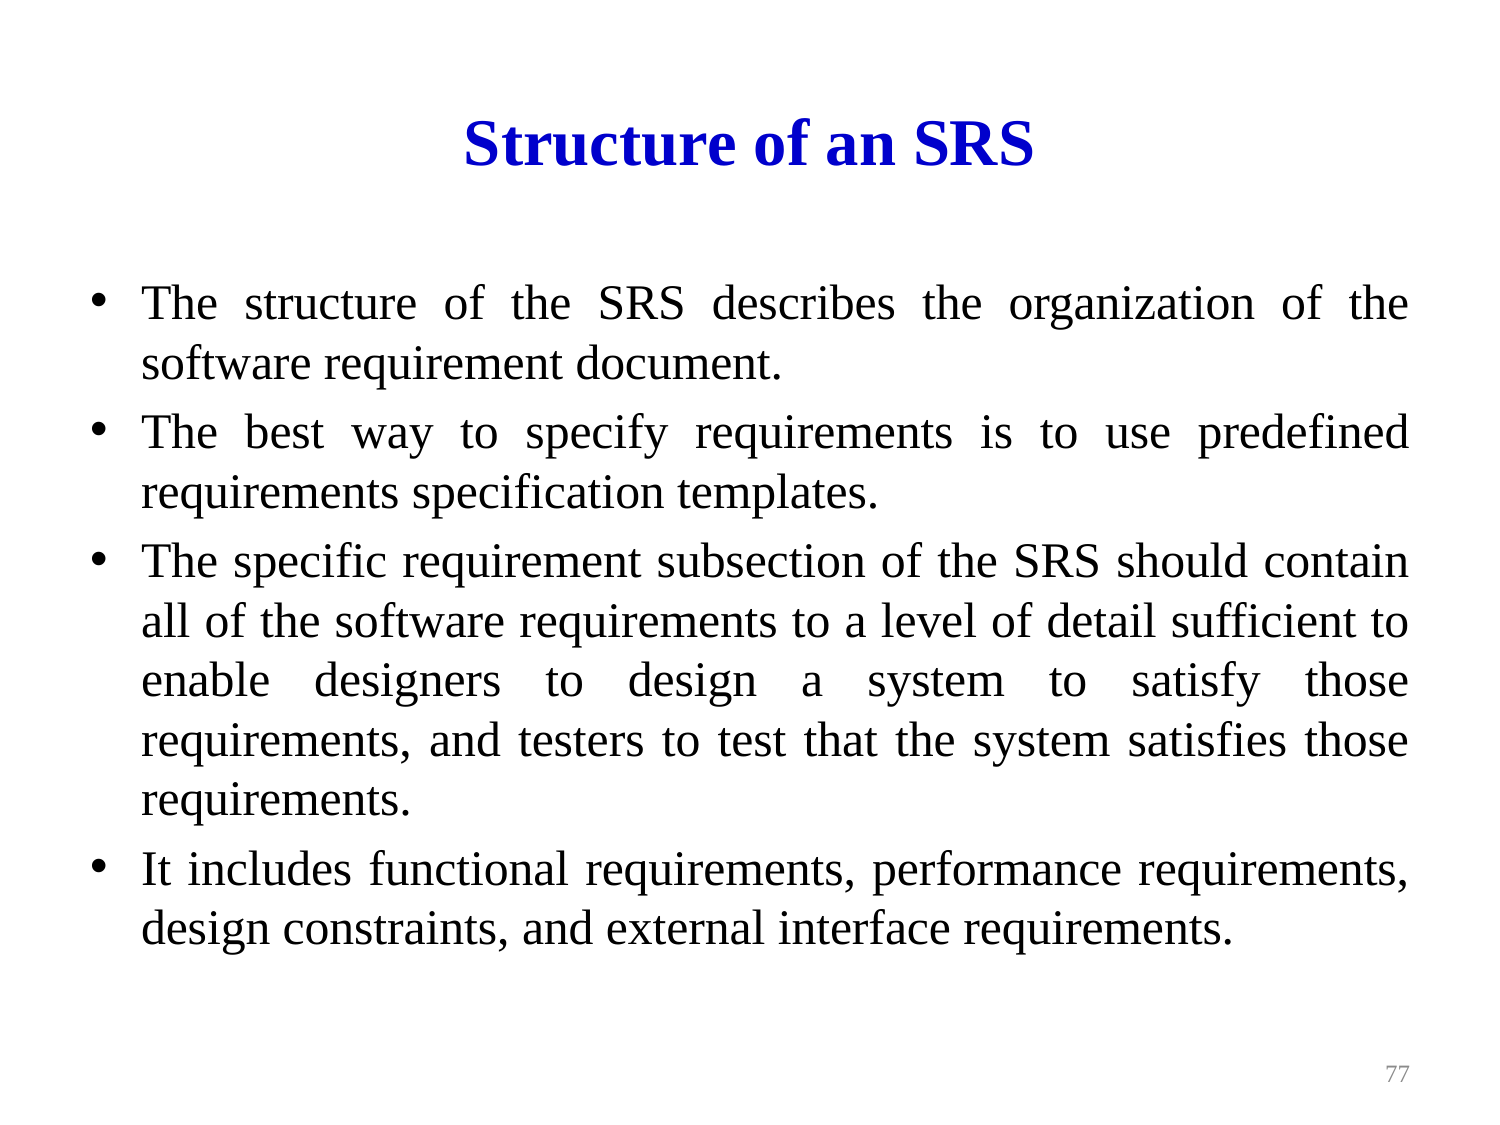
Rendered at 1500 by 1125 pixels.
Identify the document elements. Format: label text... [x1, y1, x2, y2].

list The structure of the SRS describes the organization of the software requirement document. The best way to specify requirements is to use predefined requirements specification templates. The specific requirement subsection of the SRS should contain all of the software requirements to a level of detail sufficient to enable designers to design a system to satisfy those requirements, and testers to test that the system satisfies those requirements. It includes functional requirements, performance requirements, design constraints, and external interface requirements. [75, 262, 1425, 1005]
slide_number 77 [1074, 1042, 1425, 1103]
title Structure of an SRS [75, 45, 1425, 233]
